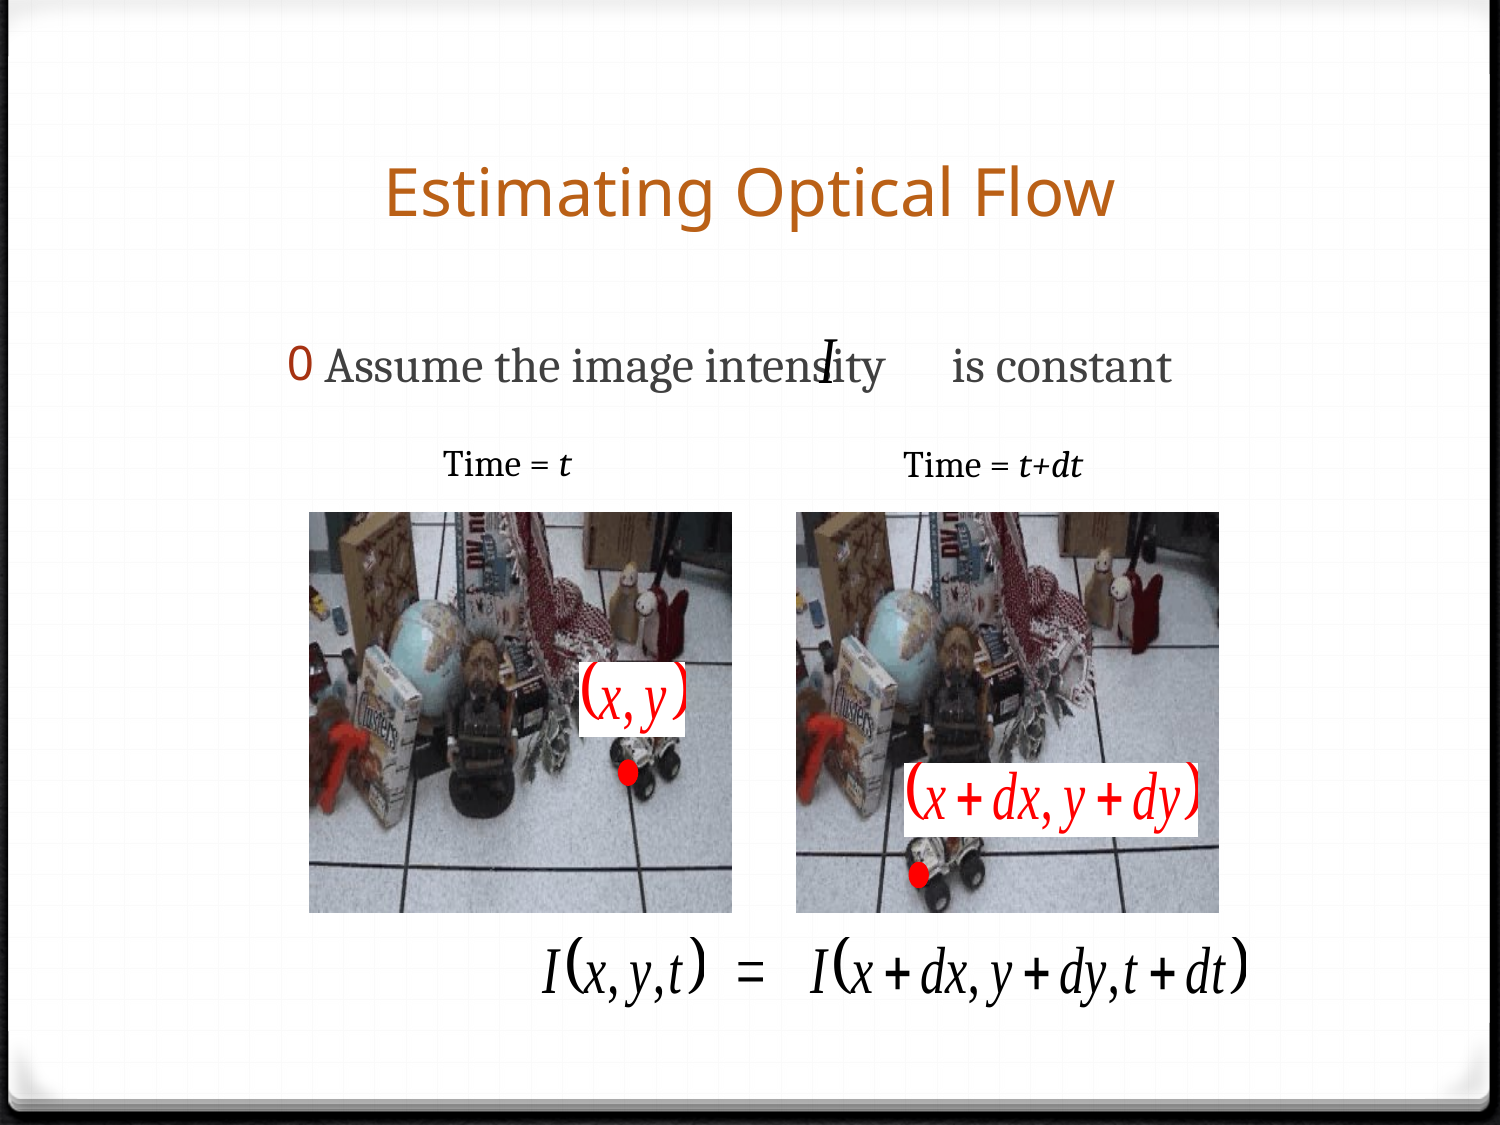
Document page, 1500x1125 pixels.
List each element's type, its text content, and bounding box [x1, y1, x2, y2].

text_box Time = t [428, 431, 587, 492]
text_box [815, 333, 844, 388]
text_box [538, 937, 704, 1013]
text_box Time = t+dt [888, 432, 1098, 493]
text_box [731, 962, 763, 988]
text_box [578, 662, 686, 738]
title Estimating Optical Flow [90, 71, 1410, 309]
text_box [903, 762, 1198, 838]
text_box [806, 937, 1246, 1013]
picture [0, 0, 1500, 1125]
list Assume the image intensity is constant [271, 324, 1229, 450]
